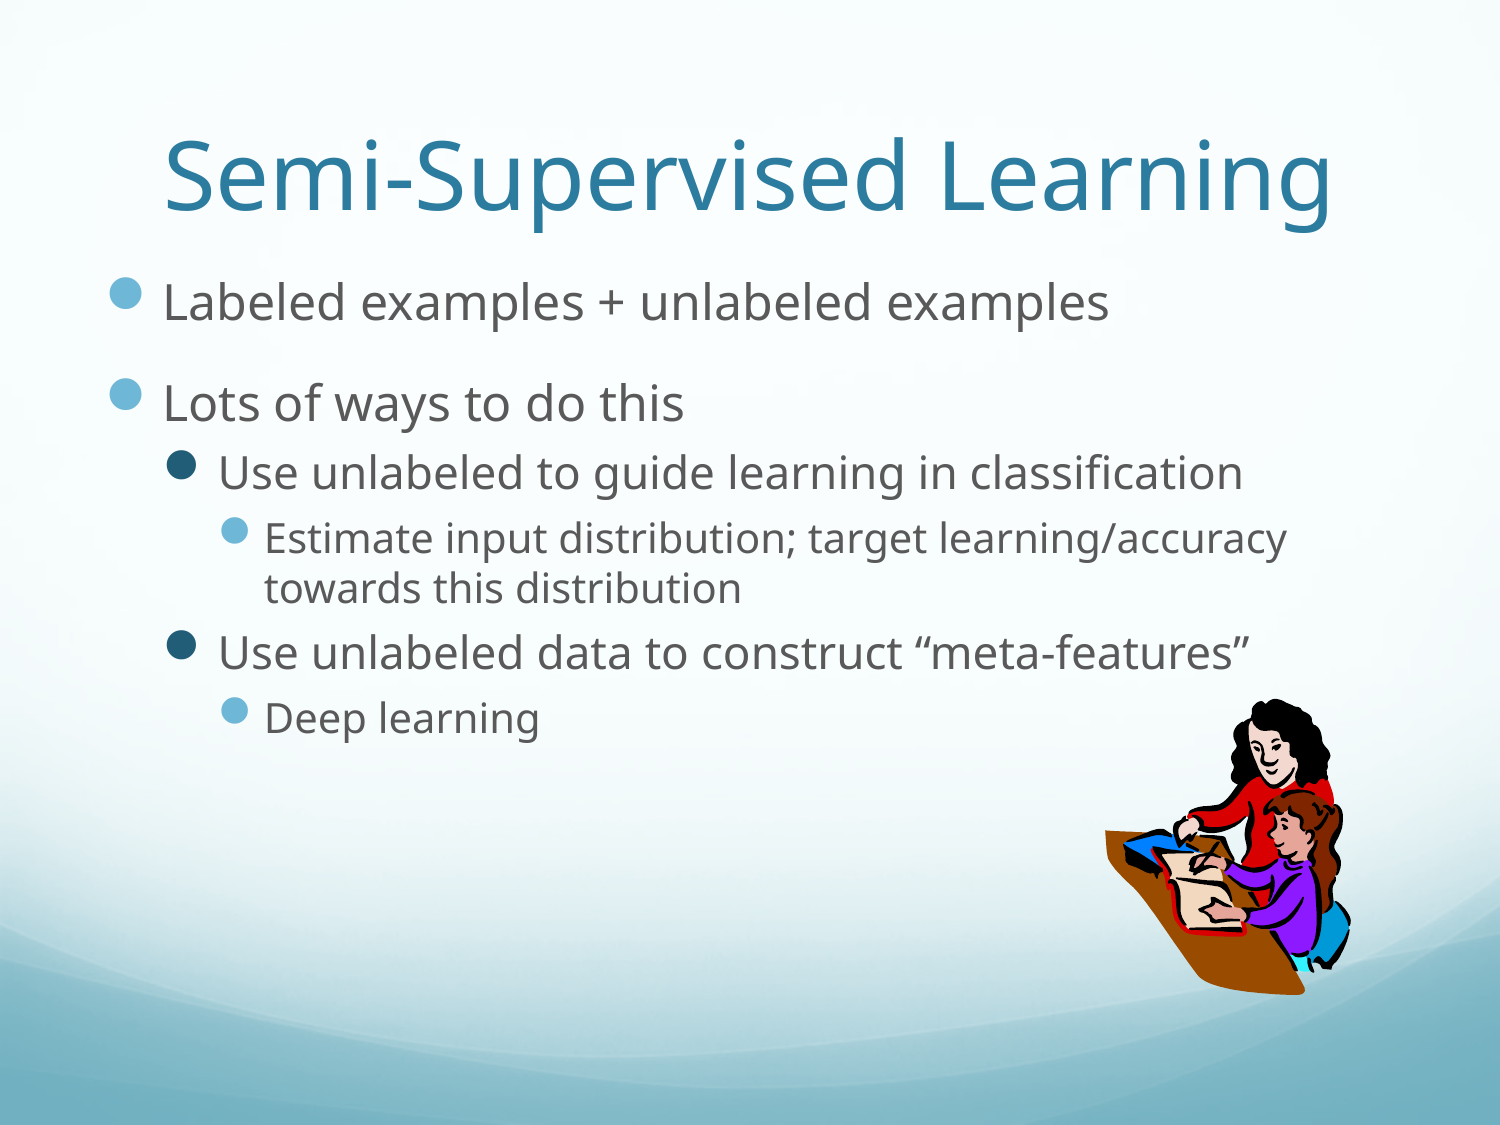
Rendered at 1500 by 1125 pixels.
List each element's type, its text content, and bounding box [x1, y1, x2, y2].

list Labeled examples + unlabeled examples Lots of ways to do this Use unlabeled to guide learning in classification Estimate input distribution; target learning/accuracy towards this distribution Use unlabeled data to construct “meta-features” Deep learning [90, 262, 1410, 975]
title Semi-Supervised Learning [90, 17, 1410, 237]
picture [1104, 697, 1354, 996]
